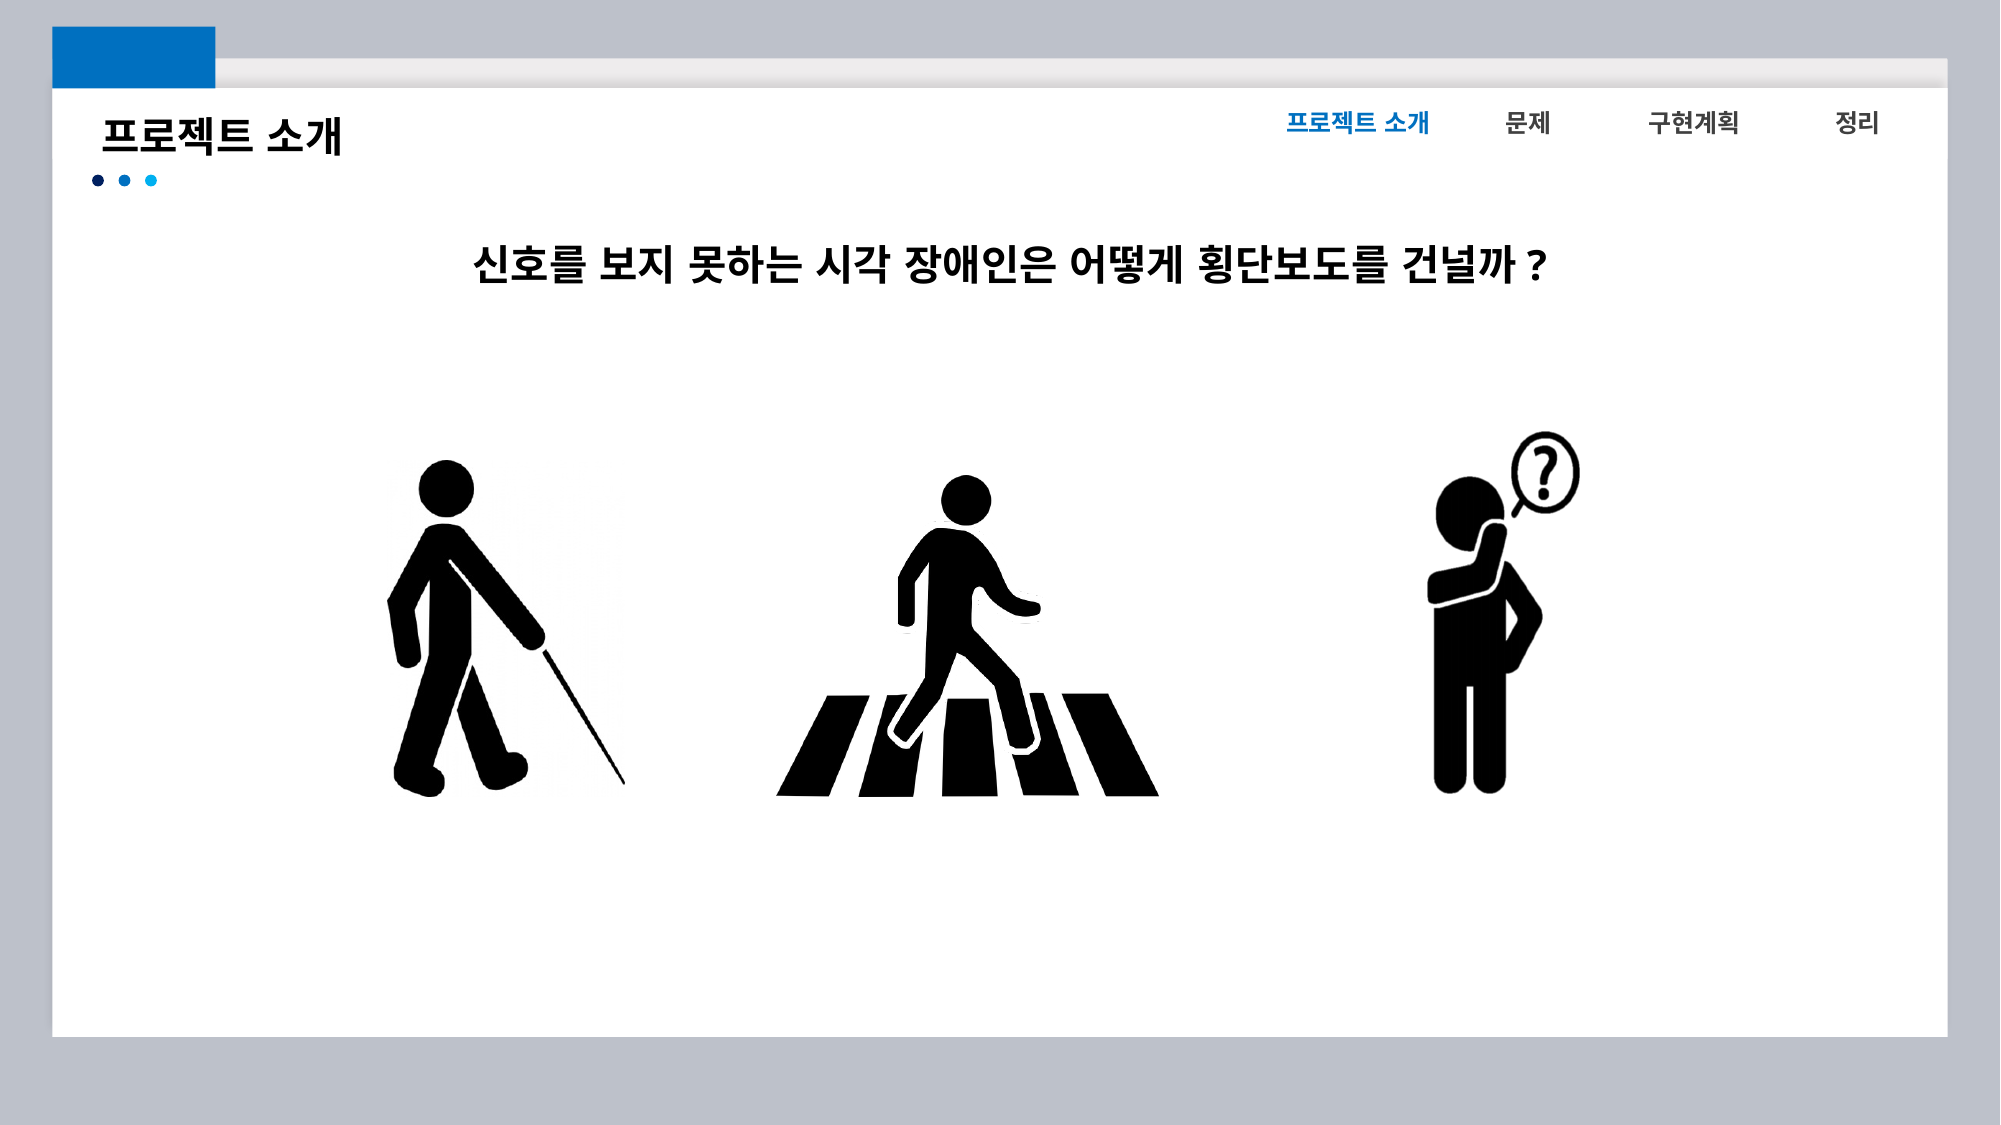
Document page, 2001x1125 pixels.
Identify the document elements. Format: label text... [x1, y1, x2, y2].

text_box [387, 421, 1685, 804]
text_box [1263, 100, 1899, 146]
text_box 프로젝트 소개 [86, 103, 359, 169]
text_box [51, 26, 217, 89]
text_box [143, 173, 158, 188]
text_box [117, 173, 132, 188]
text_box [90, 173, 105, 188]
text_box 신호를 보지 못하는 시각 장애인은 어떻게 횡단보도를 건널까? [457, 231, 1563, 297]
